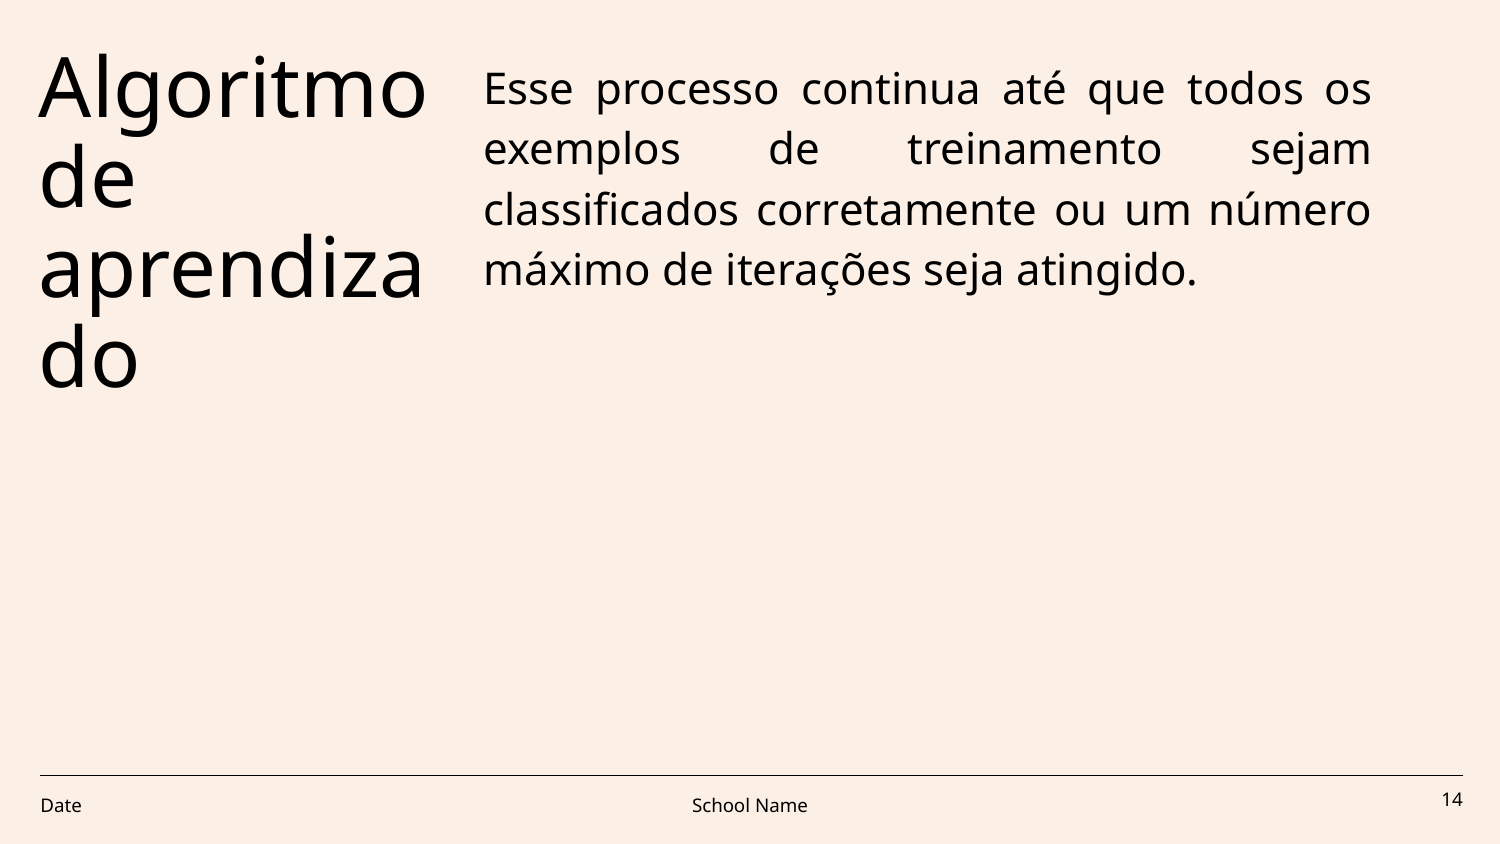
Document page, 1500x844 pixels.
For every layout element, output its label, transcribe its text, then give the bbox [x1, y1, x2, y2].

slide_number ‹#› [1388, 775, 1478, 827]
list Esse processo continua até que todos os exemplos de treinamento sejam classificados corretamente ou um número máximo de iterações seja atingido. [468, 37, 1389, 687]
list School Name [627, 775, 873, 827]
title Algoritmo de aprendizado [24, 30, 469, 226]
list Date [25, 775, 271, 827]
